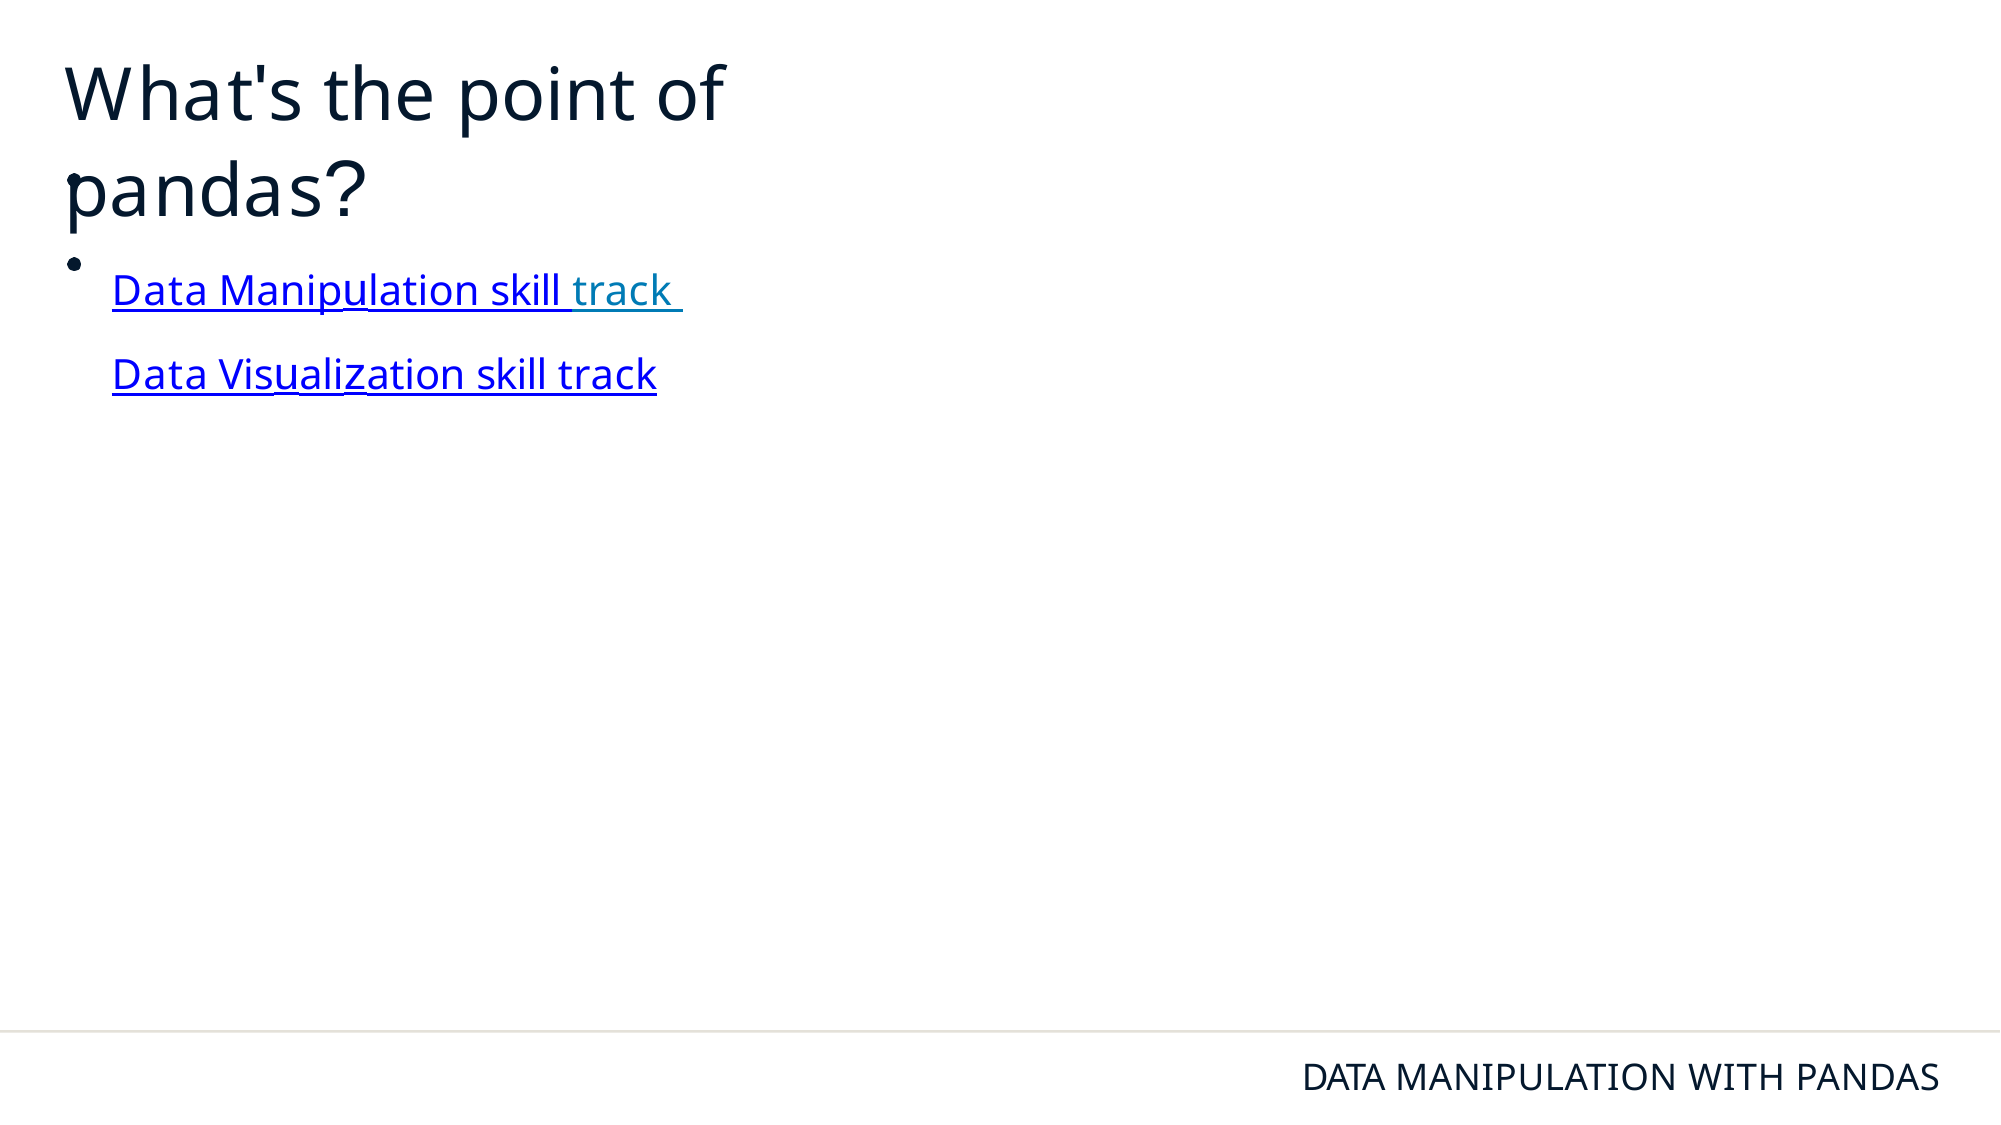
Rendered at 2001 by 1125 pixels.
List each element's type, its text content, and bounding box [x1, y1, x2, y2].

title What's the point of pandas? Data Manipulation skill track Data Visualization skill track [62, 0, 1013, 401]
picture [66, 173, 81, 187]
picture [66, 257, 81, 271]
footer DATA MANIPULATION WITH PANDAS [1300, 1061, 1960, 1125]
